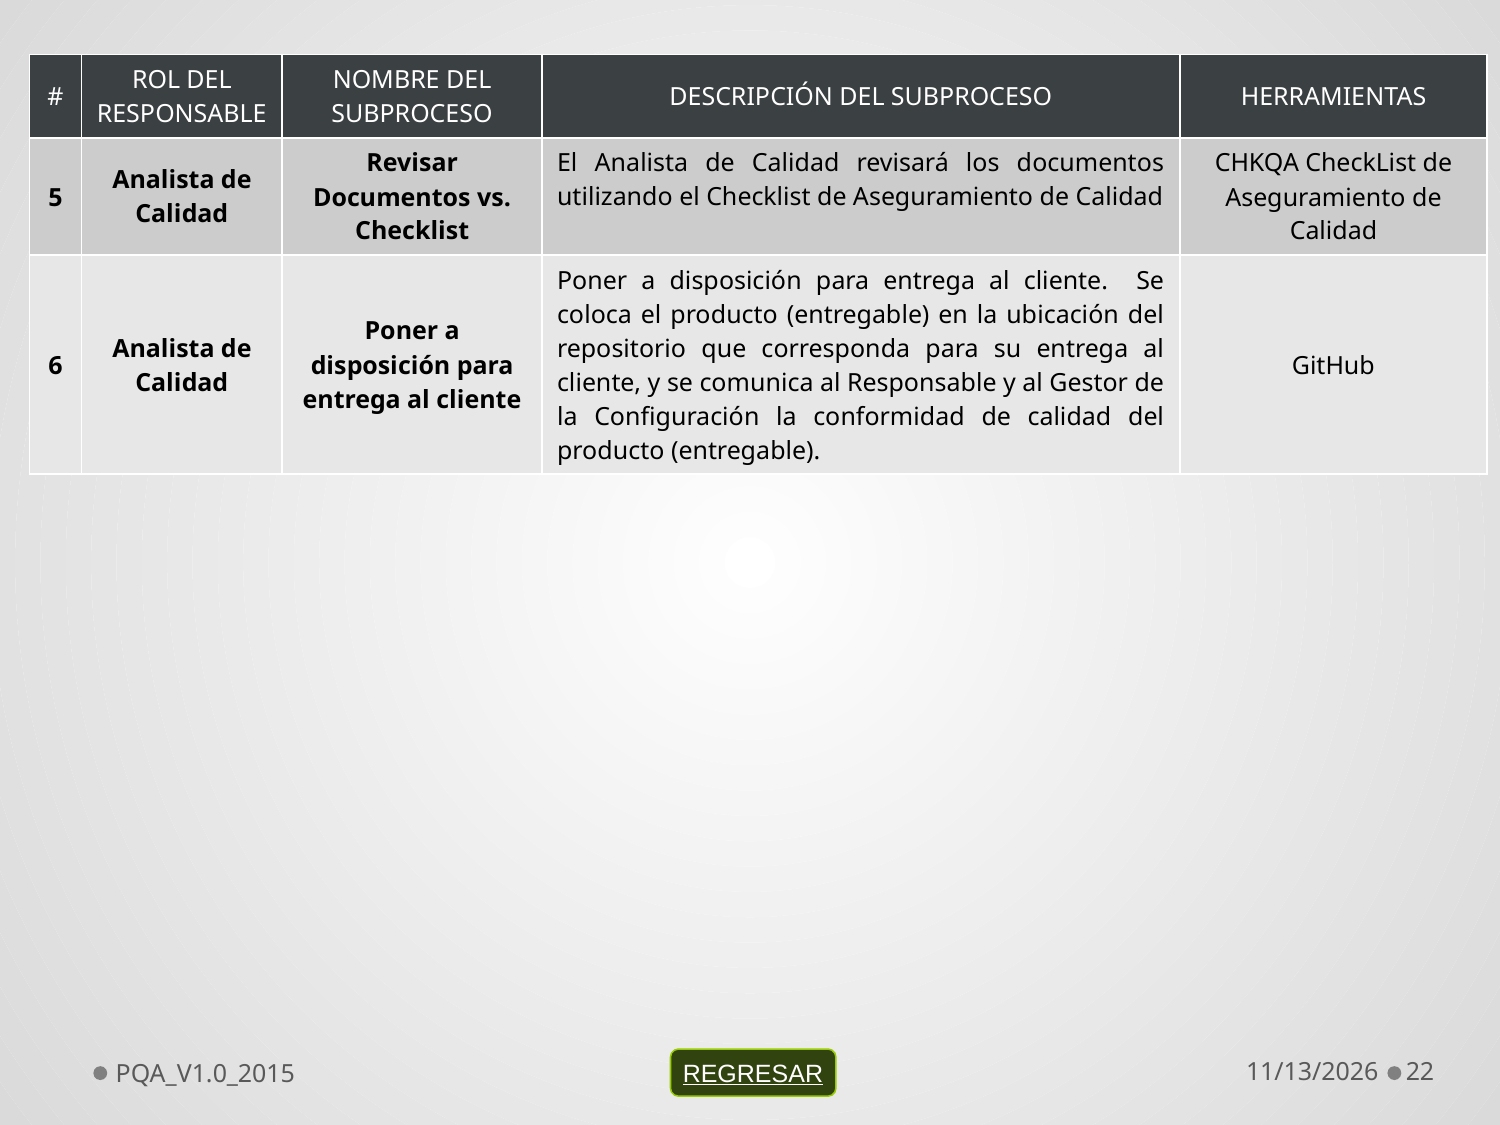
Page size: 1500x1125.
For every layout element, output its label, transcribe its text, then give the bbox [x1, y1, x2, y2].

table_cell Poner a disposición para entrega al cliente [283, 256, 541, 473]
table_cell Analista de Calidad [82, 256, 281, 473]
table_cell Analista de Calidad [82, 139, 281, 254]
table_cell 5 [30, 139, 81, 254]
text_box REGRESAR [670, 1049, 836, 1097]
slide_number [1043, 1042, 1386, 1103]
footer PQA_V1.0_2015 [108, 1042, 703, 1103]
table_cell Revisar Documentos vs. Checklist [283, 139, 541, 254]
slide_number 22 [1401, 1042, 1494, 1103]
table_header HERRAMIENTAS [1181, 55, 1486, 137]
table_header NOMBRE DEL SUBPROCESO [283, 55, 541, 137]
table_cell CHKQA CheckList de Aseguramiento de Calidad [1181, 139, 1486, 254]
table_header ROL DEL RESPONSABLE [82, 55, 281, 137]
table_cell El Analista de Calidad revisará los documentos utilizando el Checklist de Aseguramiento de Calidad [543, 139, 1179, 254]
table_cell 6 [30, 256, 81, 473]
table_cell Poner a disposición para entrega al cliente. Se coloca el producto (entregable) en la ubicación del repositorio que corresponda para su entrega al cliente, y se comunica al Responsable y al Gestor de la Configuración la conformidad de calidad del producto (entregable). [543, 256, 1179, 473]
table_header # [30, 55, 81, 137]
table_cell GitHub [1181, 256, 1486, 473]
table_header DESCRIPCIÓN DEL SUBPROCESO [543, 55, 1179, 137]
